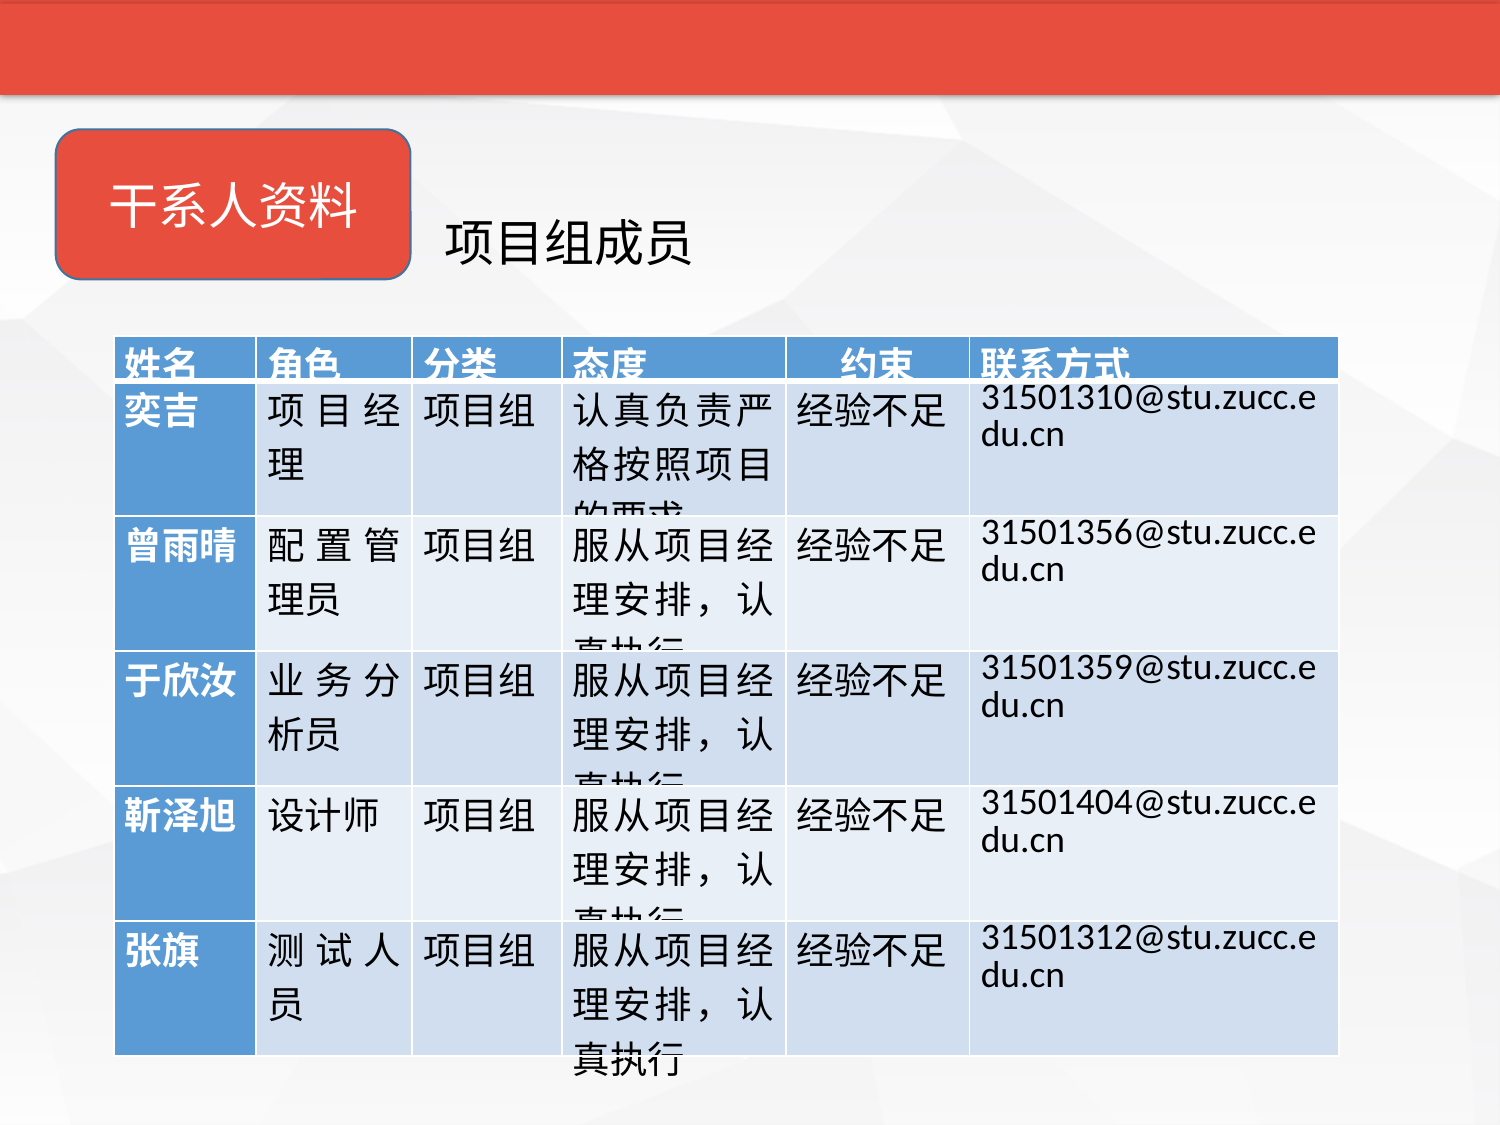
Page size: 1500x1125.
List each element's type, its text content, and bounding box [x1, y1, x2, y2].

table_cell 经验不足 [787, 652, 969, 785]
table_cell 业务分析员 [257, 652, 411, 785]
picture [0, 96, 1500, 1125]
table_cell 奕吉 [115, 384, 255, 515]
table_cell 项目组 [413, 517, 561, 650]
table_cell 服从项目经理安排，认真执行 [563, 652, 785, 785]
table_cell 测试人员 [257, 922, 411, 1055]
table_cell 于欣汝 [115, 652, 255, 785]
table_cell 项目组 [413, 384, 561, 515]
text_box [0, 3, 1500, 96]
table_cell 31501356@stu.zucc.edu.cn [970, 517, 1338, 650]
table_cell 认真负责严格按照项目的要求 [563, 384, 785, 515]
table_cell 31501359@stu.zucc.edu.cn [970, 652, 1338, 785]
table_cell 31501312@stu.zucc.edu.cn [970, 922, 1338, 1055]
table_cell 项目经理 [257, 384, 411, 515]
table_cell 经验不足 [787, 384, 969, 515]
table_cell 张旗 [115, 922, 255, 1055]
table_cell 经验不足 [787, 517, 969, 650]
table_cell 31501310@stu.zucc.edu.cn [970, 384, 1338, 515]
table_cell 靳泽旭 [115, 787, 255, 920]
table_header 分类 [413, 337, 561, 378]
table_cell 服从项目经理安排，认真执行 [563, 922, 785, 1055]
table_cell 项目组 [413, 922, 561, 1055]
text_box 干系人资料 [54, 128, 412, 281]
table_cell 设计师 [257, 787, 411, 920]
table_header 角色 [257, 337, 411, 378]
table_cell 31501404@stu.zucc.edu.cn [970, 787, 1338, 920]
table_header 姓名 [115, 337, 255, 378]
table_cell 配置管理员 [257, 517, 411, 650]
table_cell 项目组 [413, 787, 561, 920]
table_cell 服从项目经理安排，认真执行 [563, 517, 785, 650]
text_box 项目组成员 [429, 204, 799, 280]
table_header 约束 [787, 337, 969, 378]
table_cell 服从项目经理安排，认真执行 [563, 787, 785, 920]
table_cell 曾雨晴 [115, 517, 255, 650]
table_cell 项目组 [413, 652, 561, 785]
table_header 态度 [563, 337, 785, 378]
table_cell 经验不足 [787, 787, 969, 920]
table_cell 经验不足 [787, 922, 969, 1055]
table_header 联系方式 [970, 337, 1338, 378]
